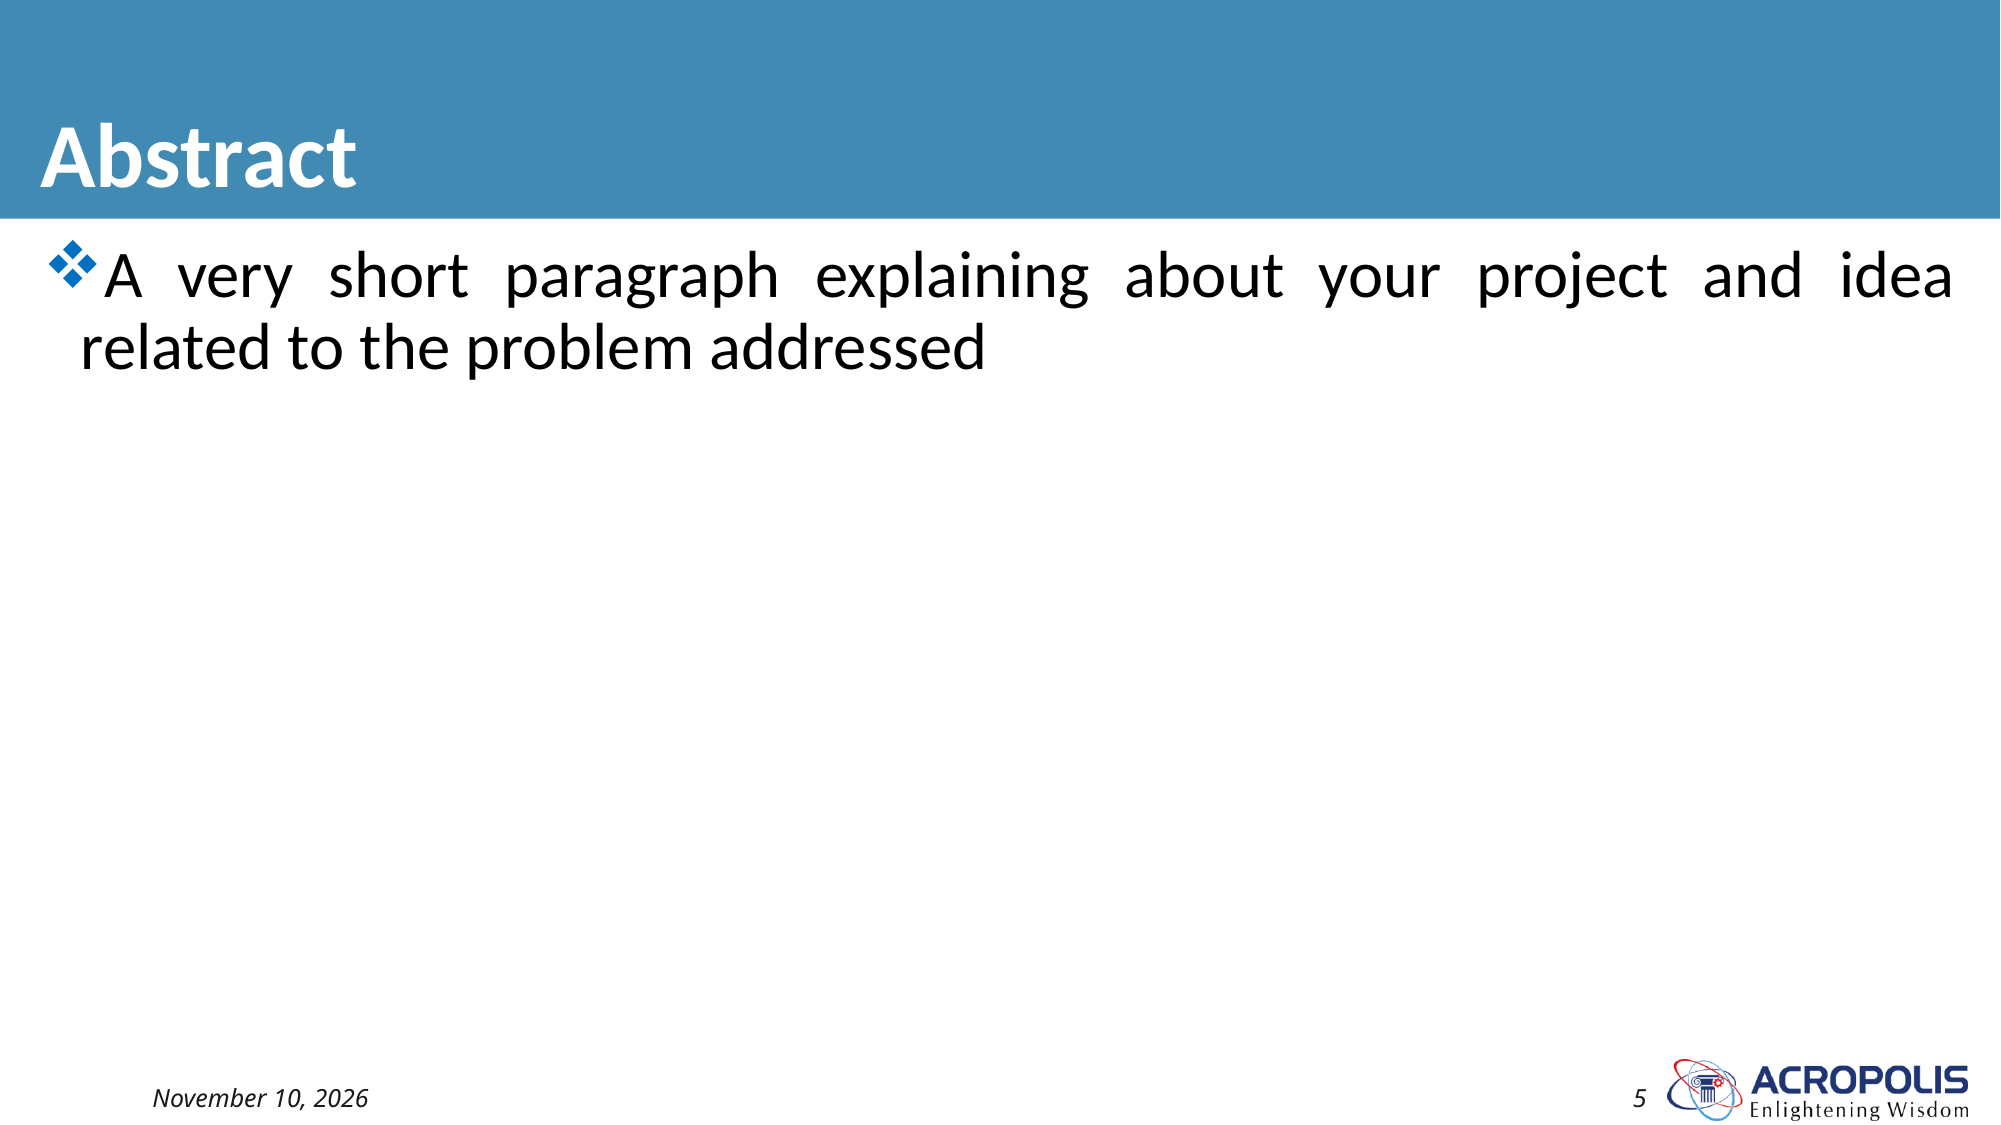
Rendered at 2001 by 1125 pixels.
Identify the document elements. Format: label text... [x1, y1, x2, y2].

picture [1667, 1072, 1968, 1121]
list A very short paragraph explaining about your project and idea related to the problem addressed [28, 232, 1972, 1072]
title Abstract [25, 0, 1974, 214]
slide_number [137, 1076, 663, 1122]
slide_number 5 [1436, 1076, 1662, 1122]
